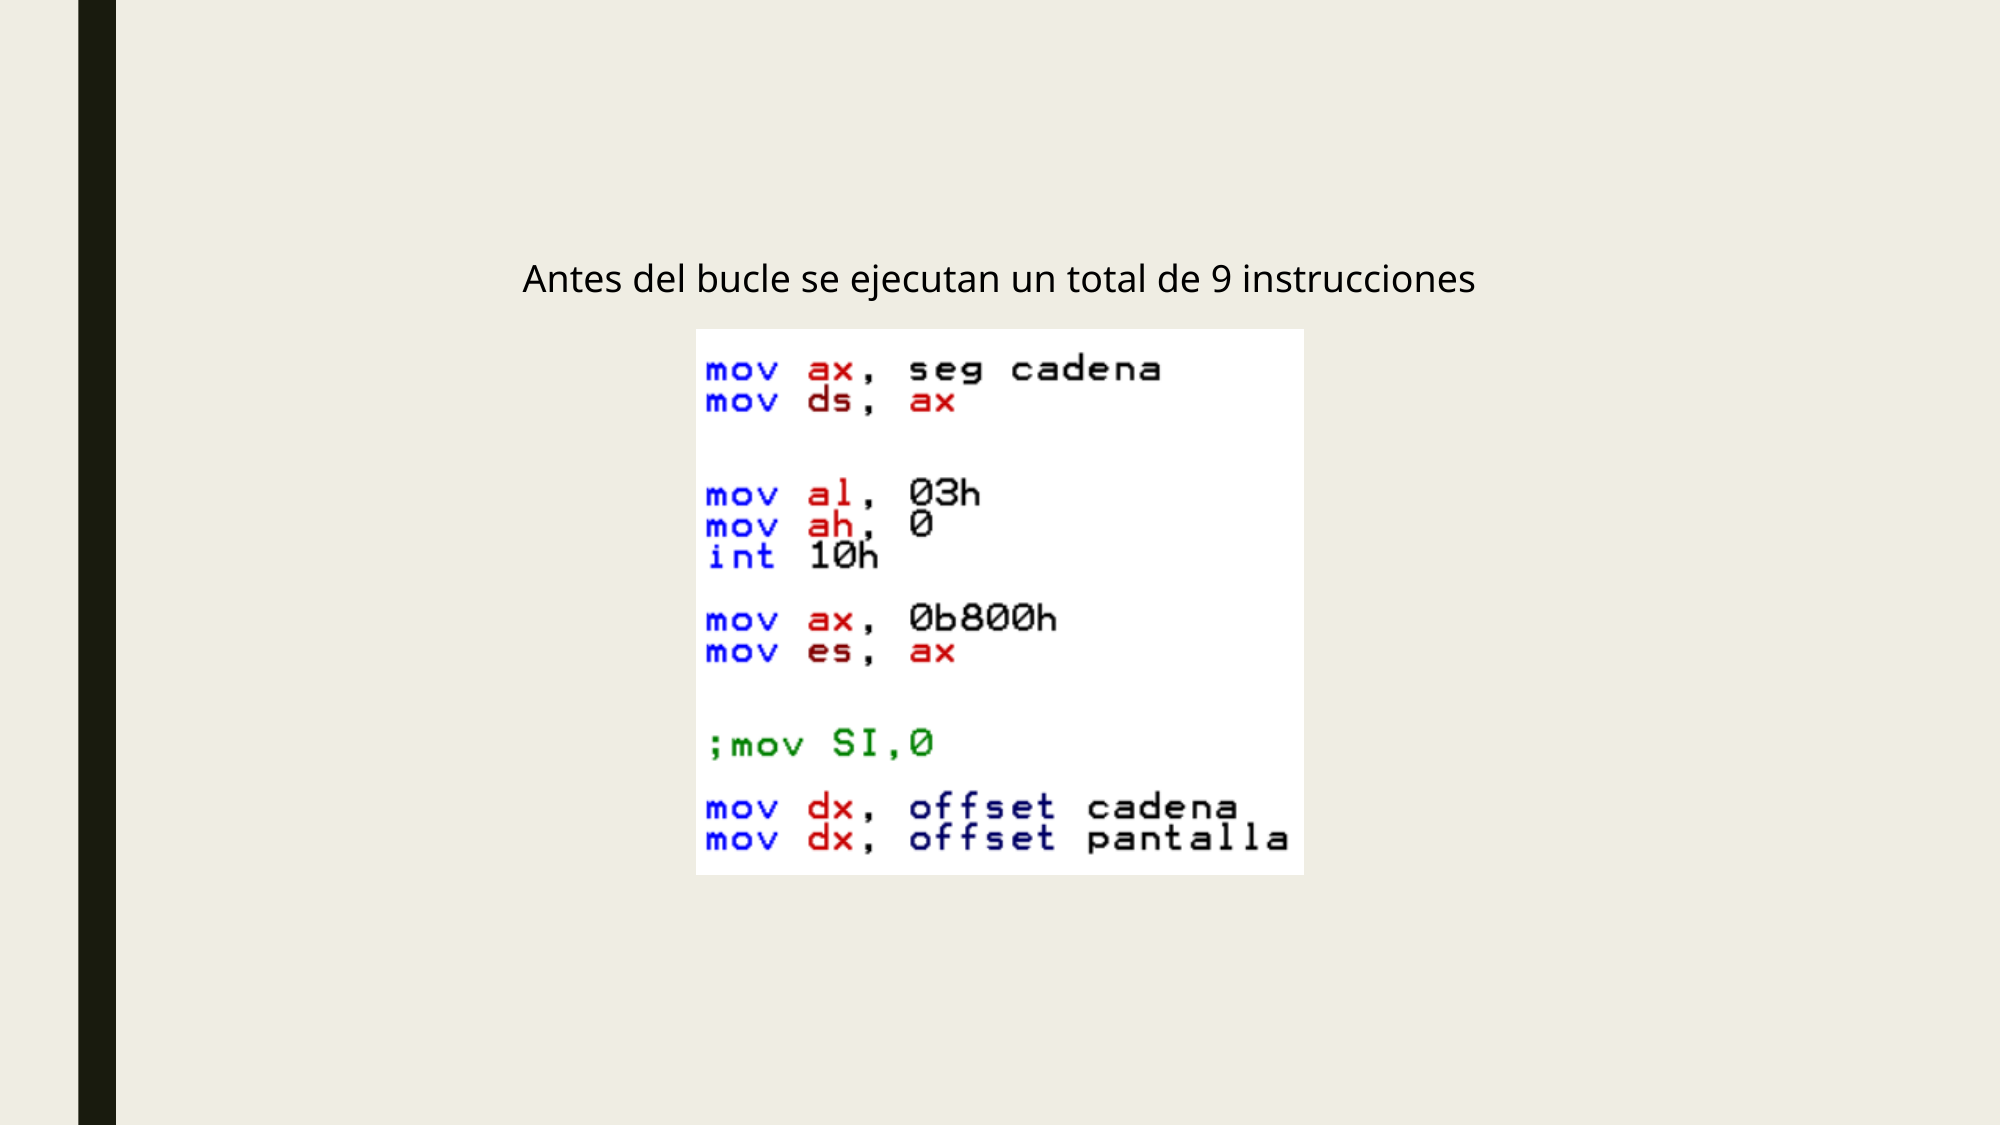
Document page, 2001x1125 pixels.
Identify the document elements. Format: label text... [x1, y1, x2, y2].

text_box Antes del bucle se ejecutan un total de 9 instrucciones [507, 247, 1492, 308]
picture [696, 329, 1304, 875]
